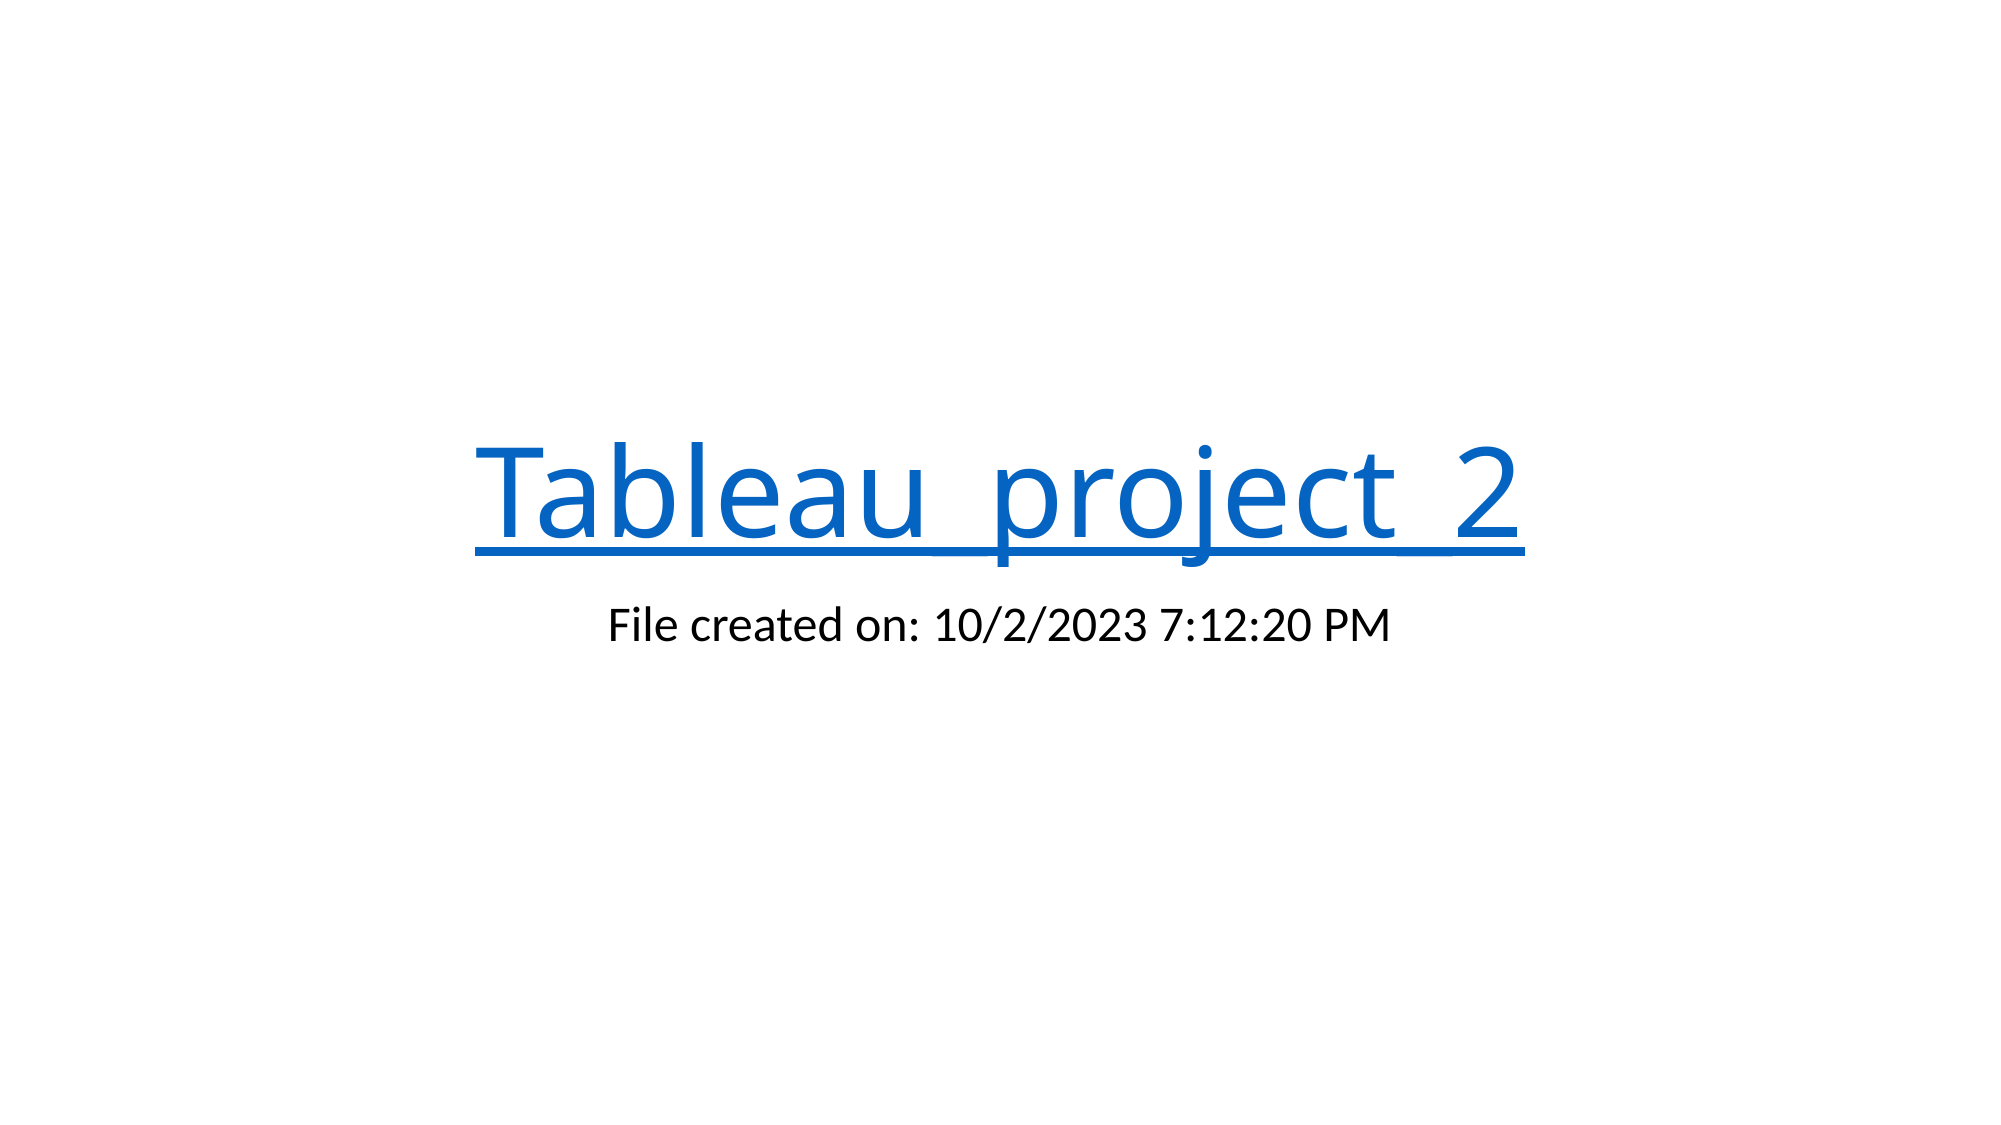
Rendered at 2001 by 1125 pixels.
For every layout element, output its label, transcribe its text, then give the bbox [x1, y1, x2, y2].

subtitle File created on: 10/2/2023 7:12:20 PM [249, 590, 1750, 863]
title Tableau_project_2 [249, 184, 1750, 576]
